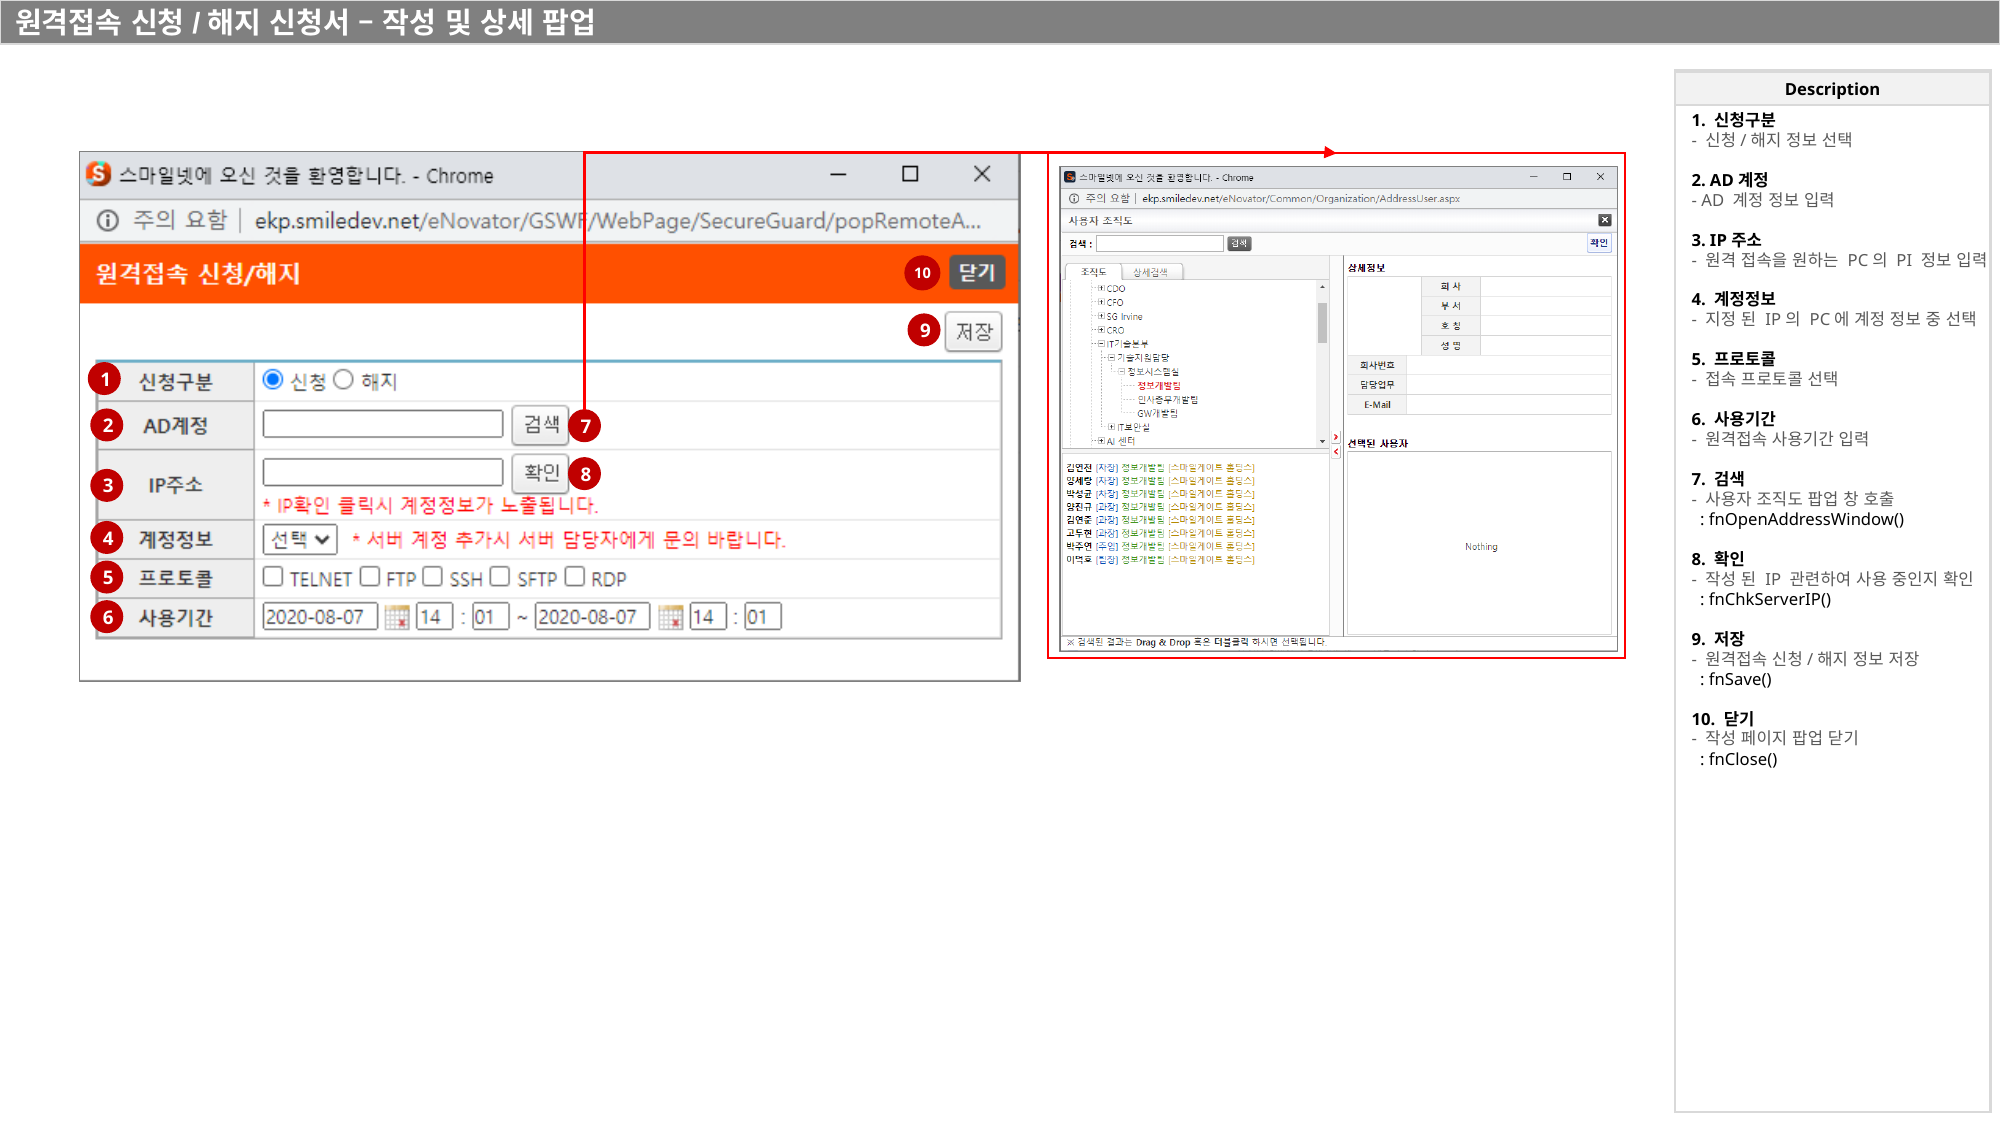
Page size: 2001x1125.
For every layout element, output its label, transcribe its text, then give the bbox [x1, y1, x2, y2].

text_box Description [1674, 71, 1992, 106]
text_box [1674, 106, 1992, 1113]
text_box 원격접속 신청/해지 신청서 – 작성 및 상세 팝업 [0, 0, 832, 45]
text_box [832, 0, 1090, 658]
text_box [1047, 152, 1626, 659]
text_box 원격접속 신청/해지 신청서 – 작성 및 상세 팝업 [1090, 0, 2000, 45]
text_box 1. 신청구분 - 신청/해지 정보 선택 2. AD계정 - AD 계정 정보 입력 3. IP주소 - 원격 접속을 원하는 PC의 PI 정보 입력 4. 계정정보 - 지정 된 IP의 PC에 계정 정보 중 선택 5. 프로토콜 - 접속 프로토콜 선택 6. 사용기간 - 원격접속 사용기간 입력 7. 검색 - 사용자 조직도 팝업 창 호출 : fnOpenAddressWindow() 8. 확인 - 작성 된 IP 관련하여 사용 중인지 확인 : fnChkServerIP() 9. 저장 - 원격접속 신청/해지 정보 저장 : fnSave() 10. 닫기 - 작성 페이지 팝업 닫기 : fnClose() [1676, 102, 2000, 796]
picture [1090, 166, 1617, 651]
picture [80, 152, 1020, 682]
